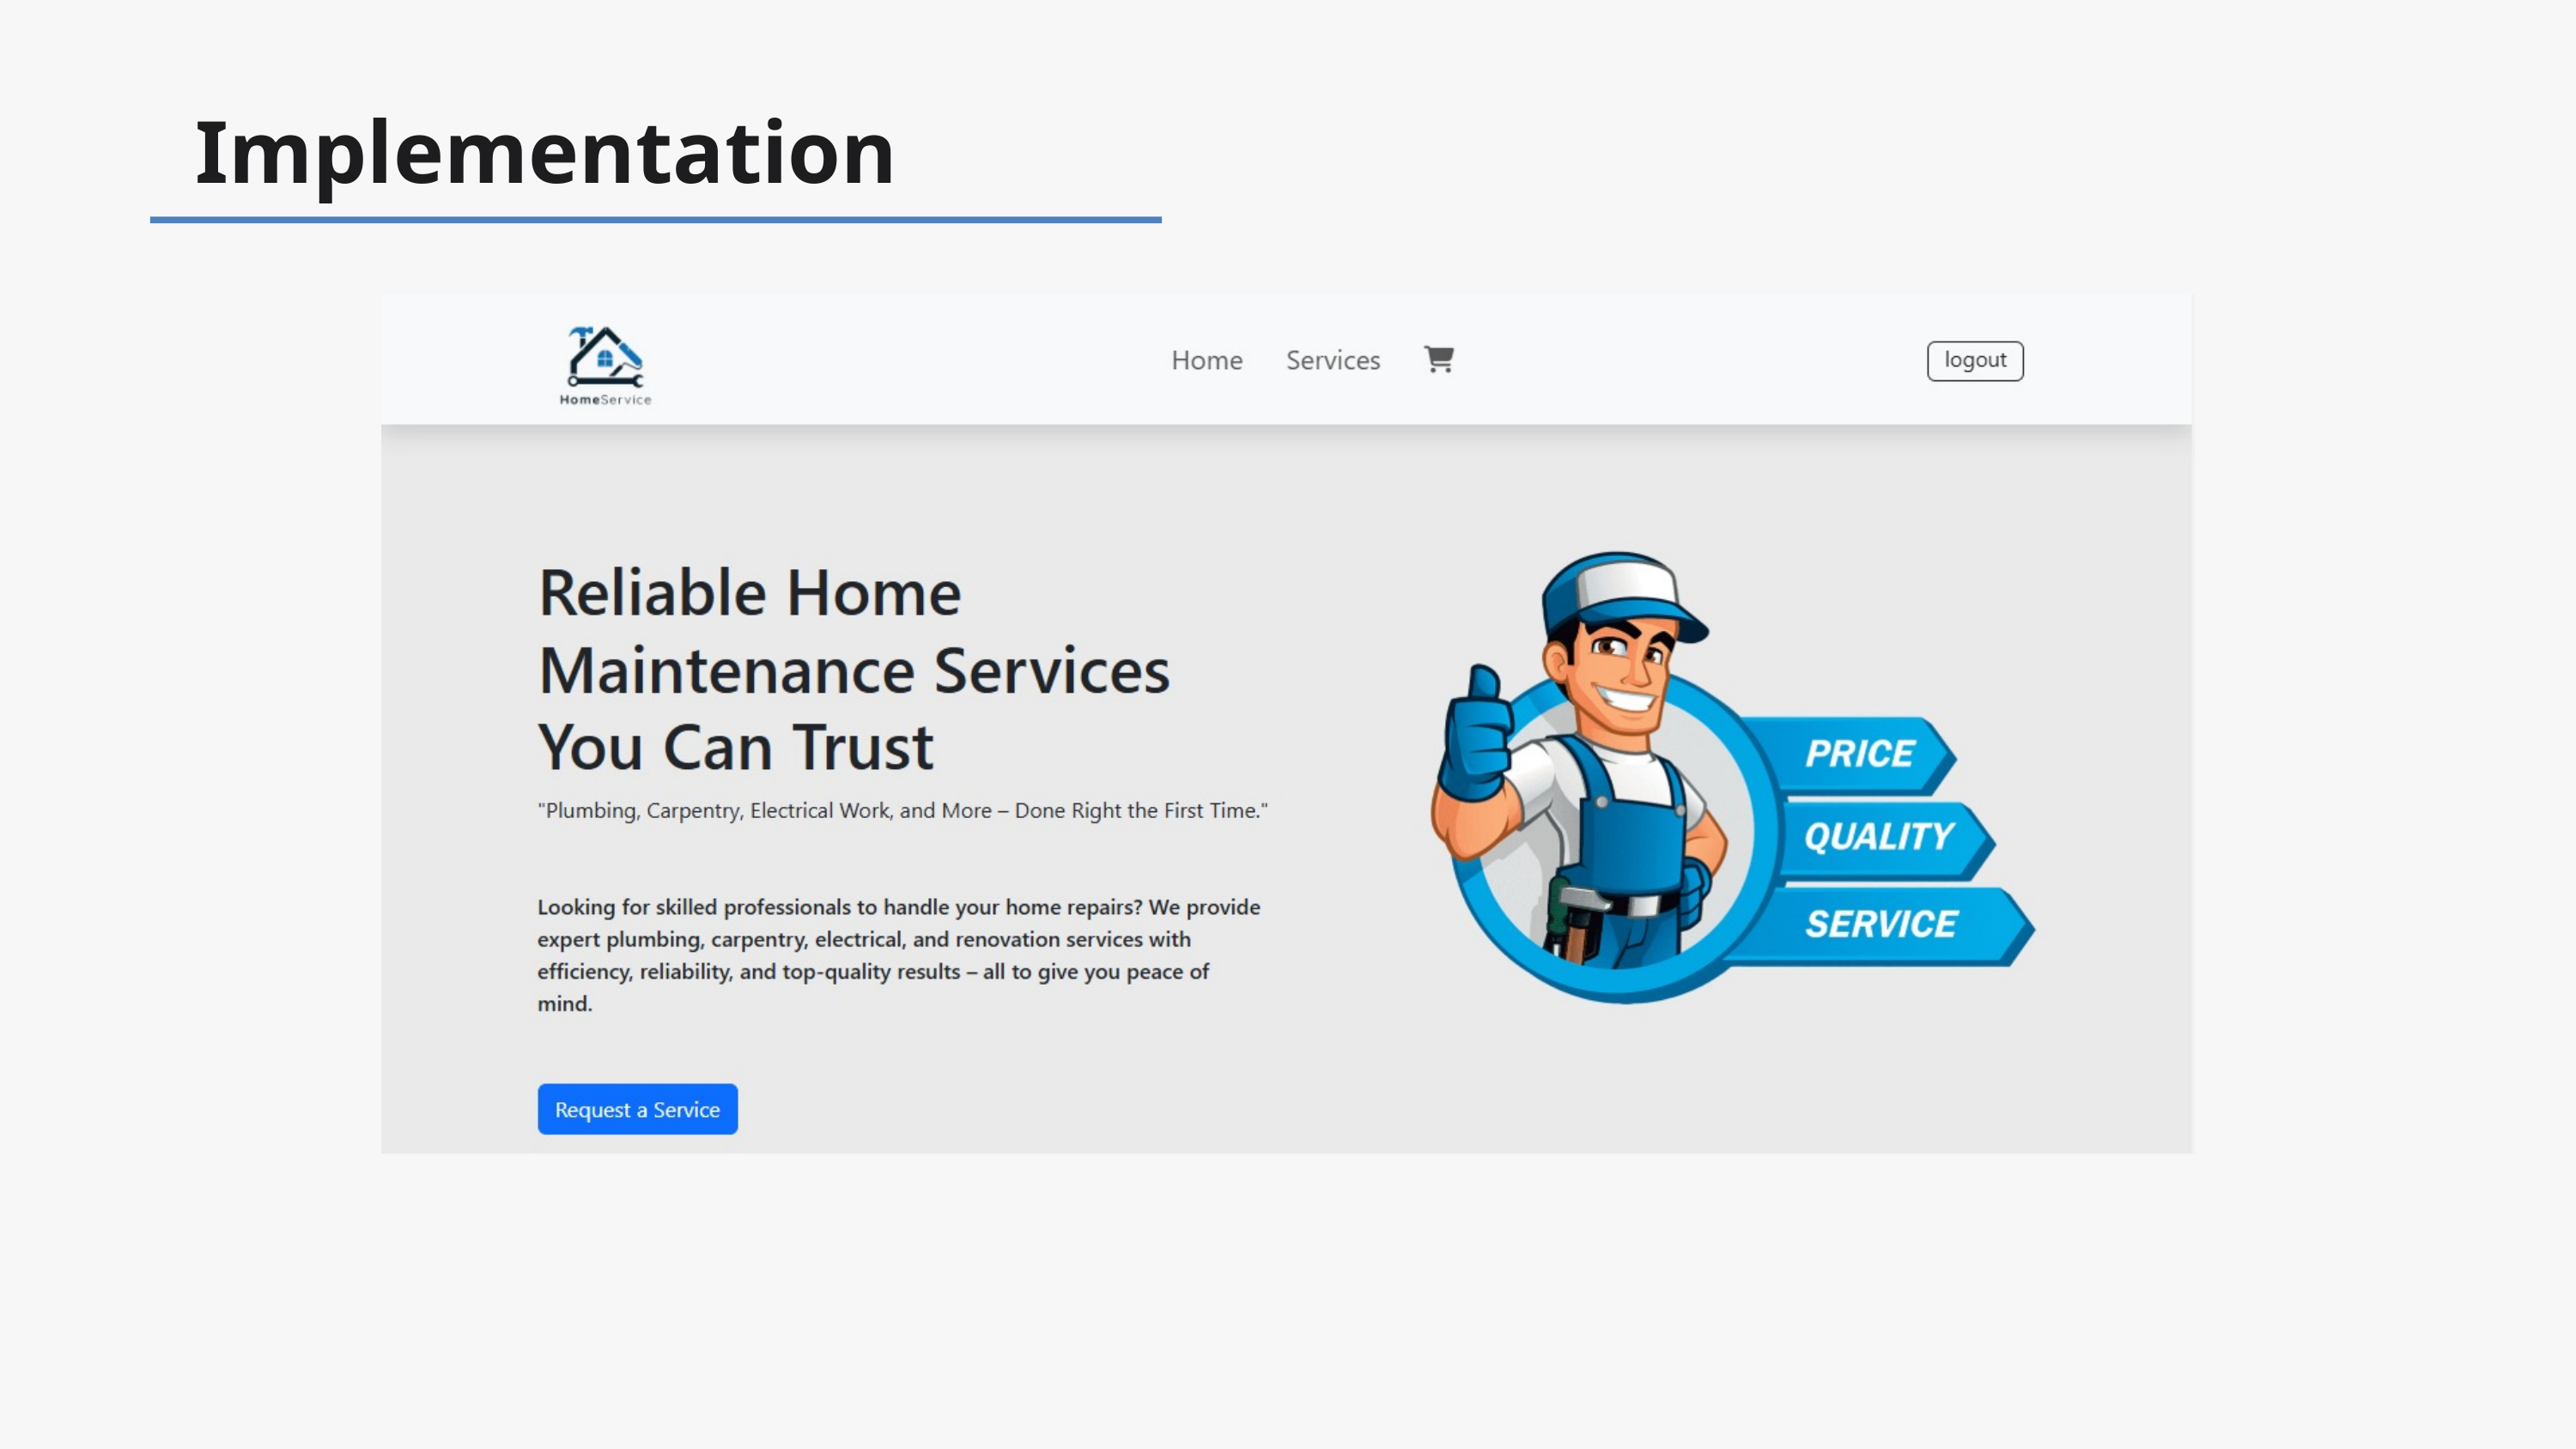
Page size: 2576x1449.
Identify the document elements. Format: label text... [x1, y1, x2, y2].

picture [381, 294, 2195, 1154]
text_box Implementation [149, 80, 966, 201]
